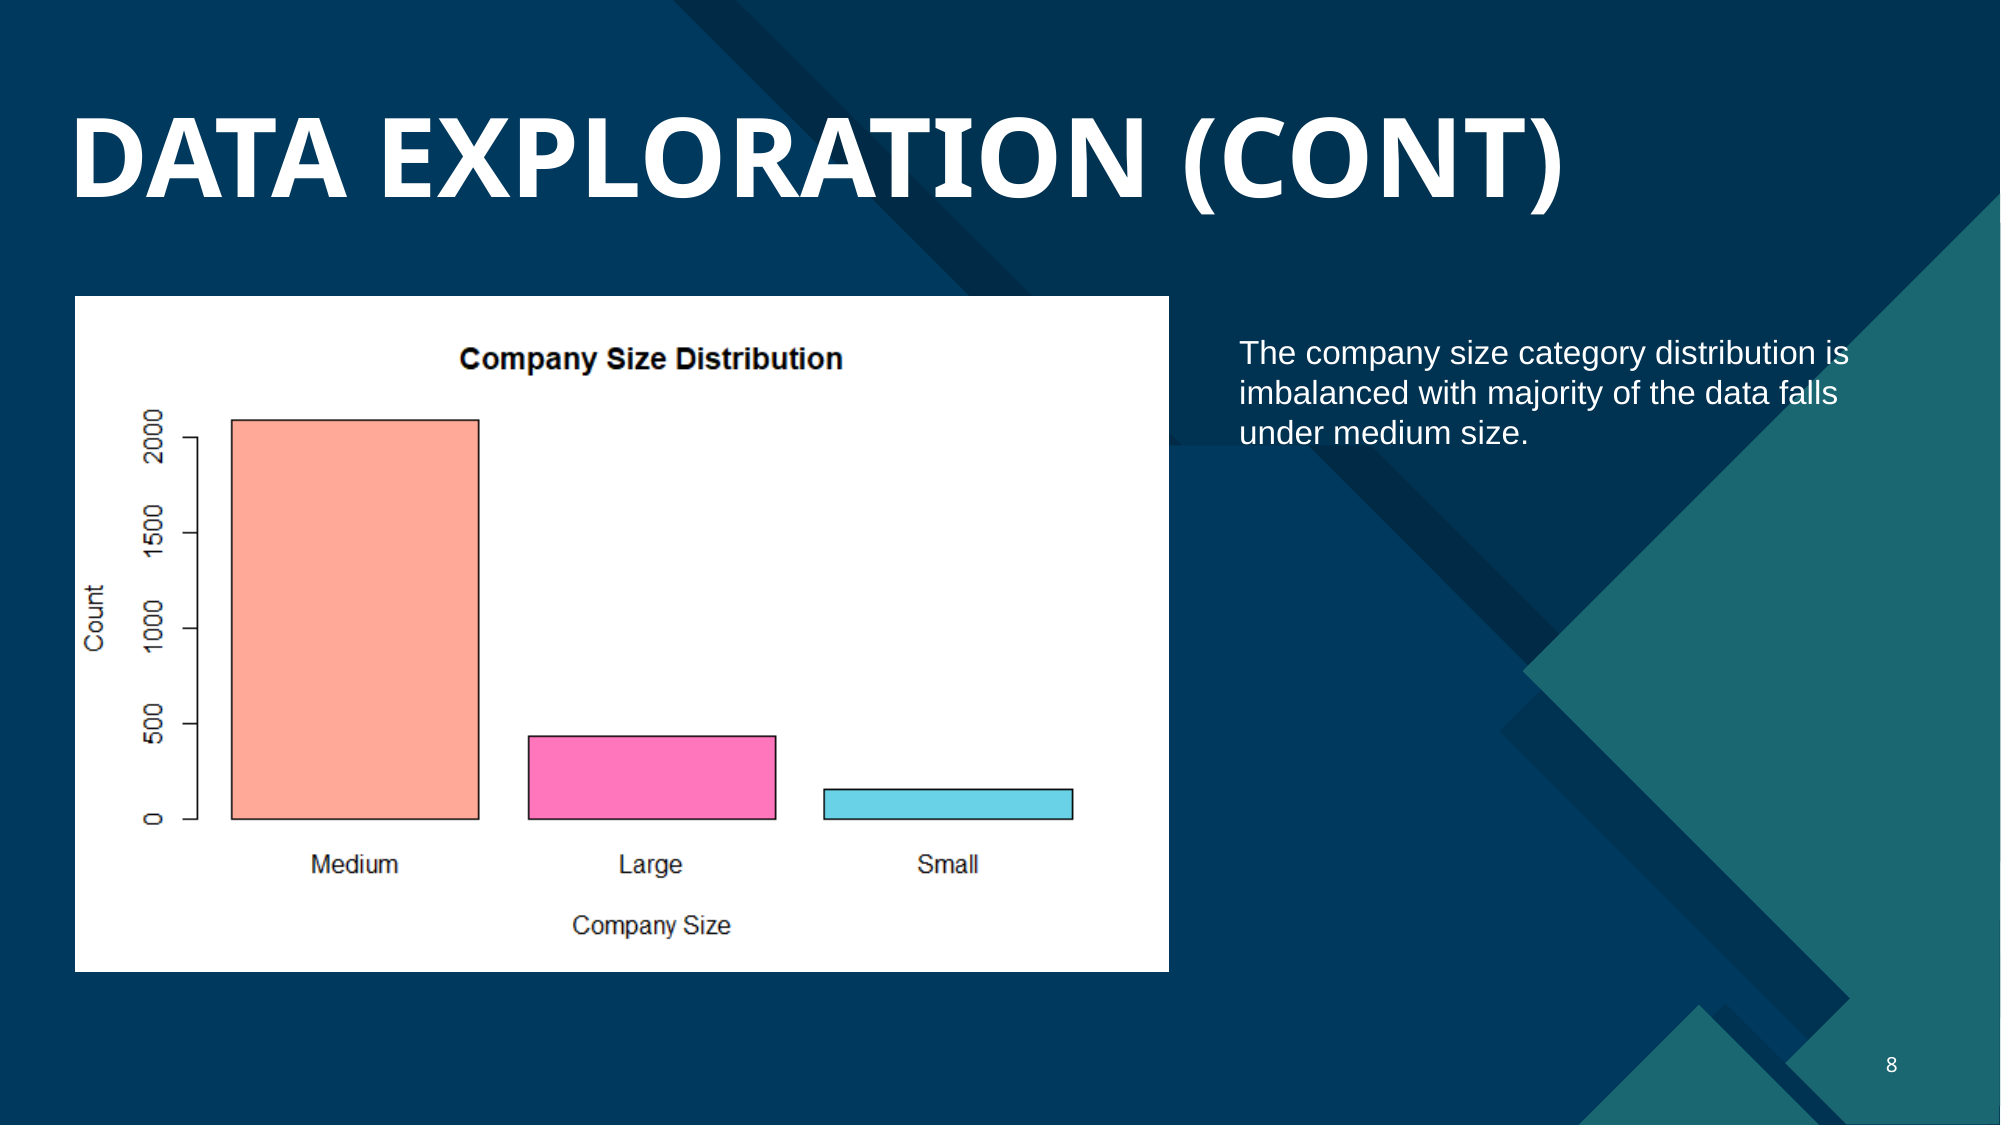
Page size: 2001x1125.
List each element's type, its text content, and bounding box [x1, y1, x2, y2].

picture [74, 296, 1170, 972]
text_box The company size category distribution is imbalanced with majority of the data falls under medium size. [1224, 316, 1872, 526]
title DATA EXPLORATION (CONT) [52, 87, 1609, 229]
slide_number ‹#› [1845, 1035, 1913, 1096]
